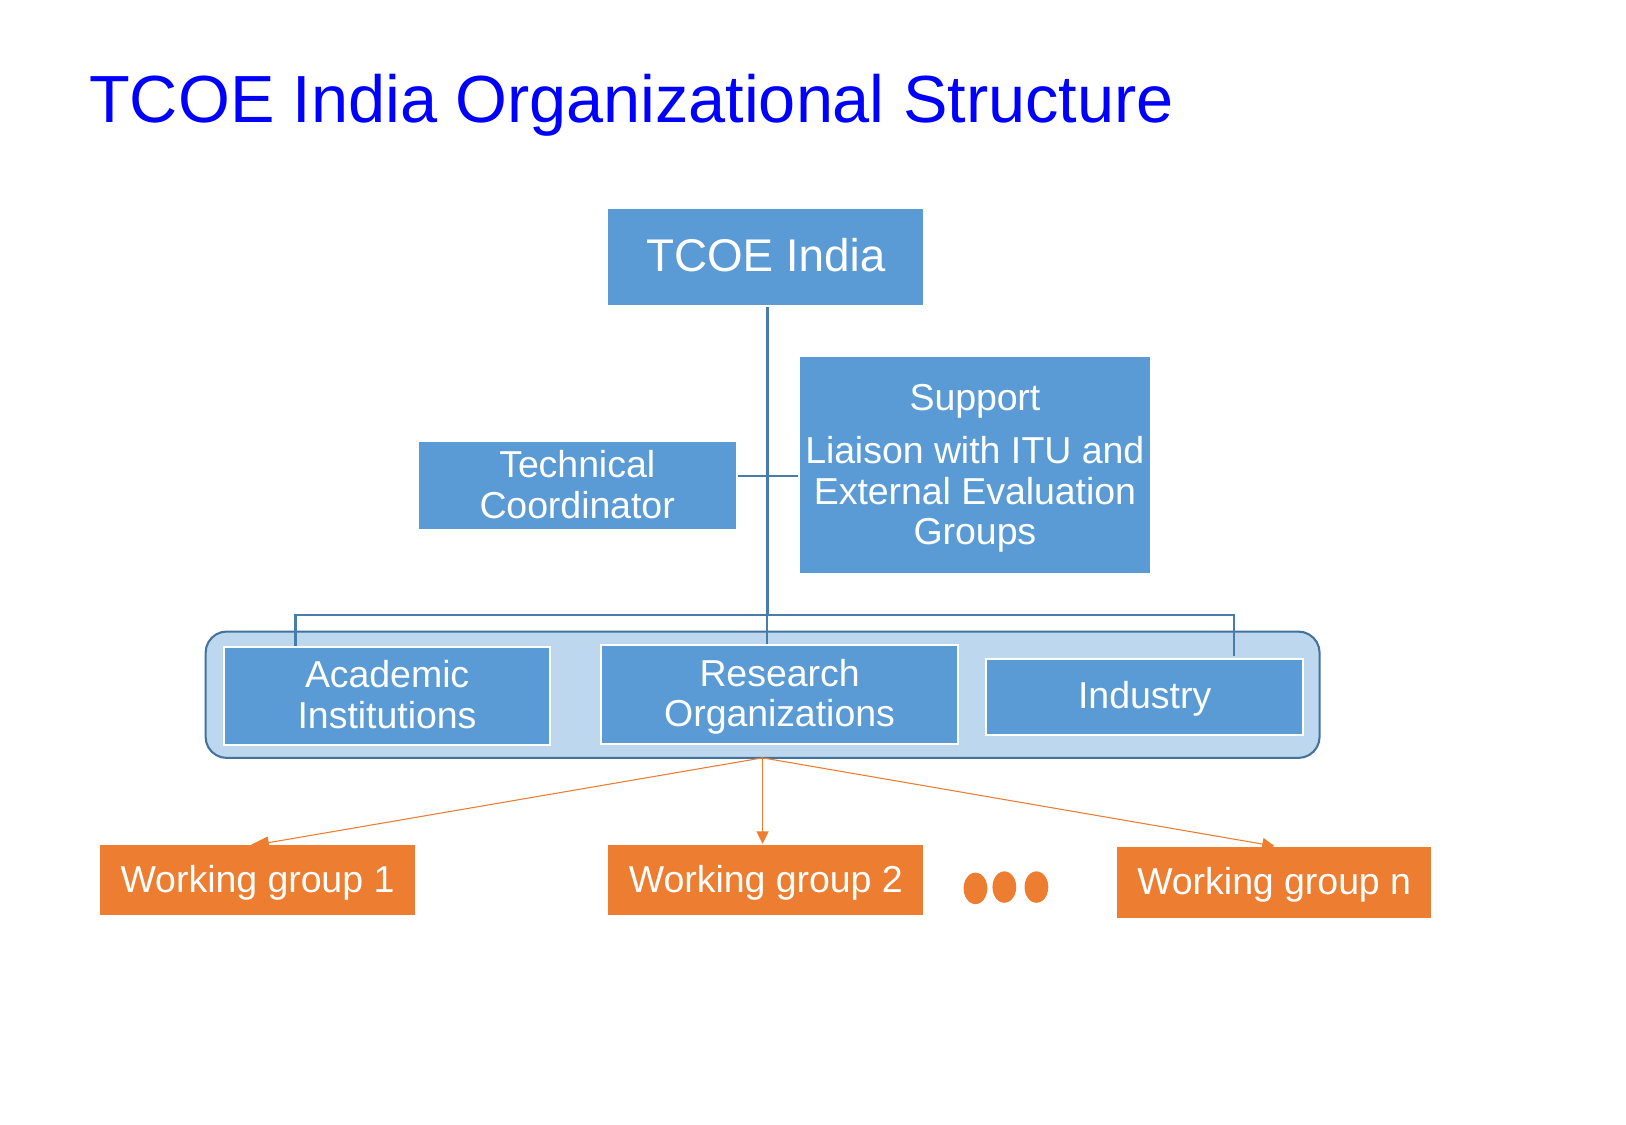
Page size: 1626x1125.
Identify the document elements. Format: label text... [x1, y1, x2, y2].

text_box Academic Institutions [223, 646, 551, 746]
text_box Support Liaison with ITU and External Evaluation Groups [798, 355, 1152, 576]
text_box [768, 307, 1235, 656]
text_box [762, 757, 1275, 847]
text_box Industry [985, 658, 1304, 736]
title TCOE India Organizational Structure [74, 28, 1476, 174]
text_box Working group 2 [606, 847, 925, 918]
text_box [248, 757, 762, 847]
text_box [1024, 871, 1049, 903]
text_box Research Organizations [600, 644, 959, 745]
text_box Technical Coordinator [417, 440, 738, 531]
text_box Working group 1 [98, 843, 417, 918]
text_box [204, 630, 1321, 759]
text_box [992, 871, 1017, 903]
text_box [963, 872, 988, 905]
text_box Working group n [1115, 845, 1434, 920]
text_box TCOE India [606, 207, 925, 307]
text_box [294, 307, 768, 646]
